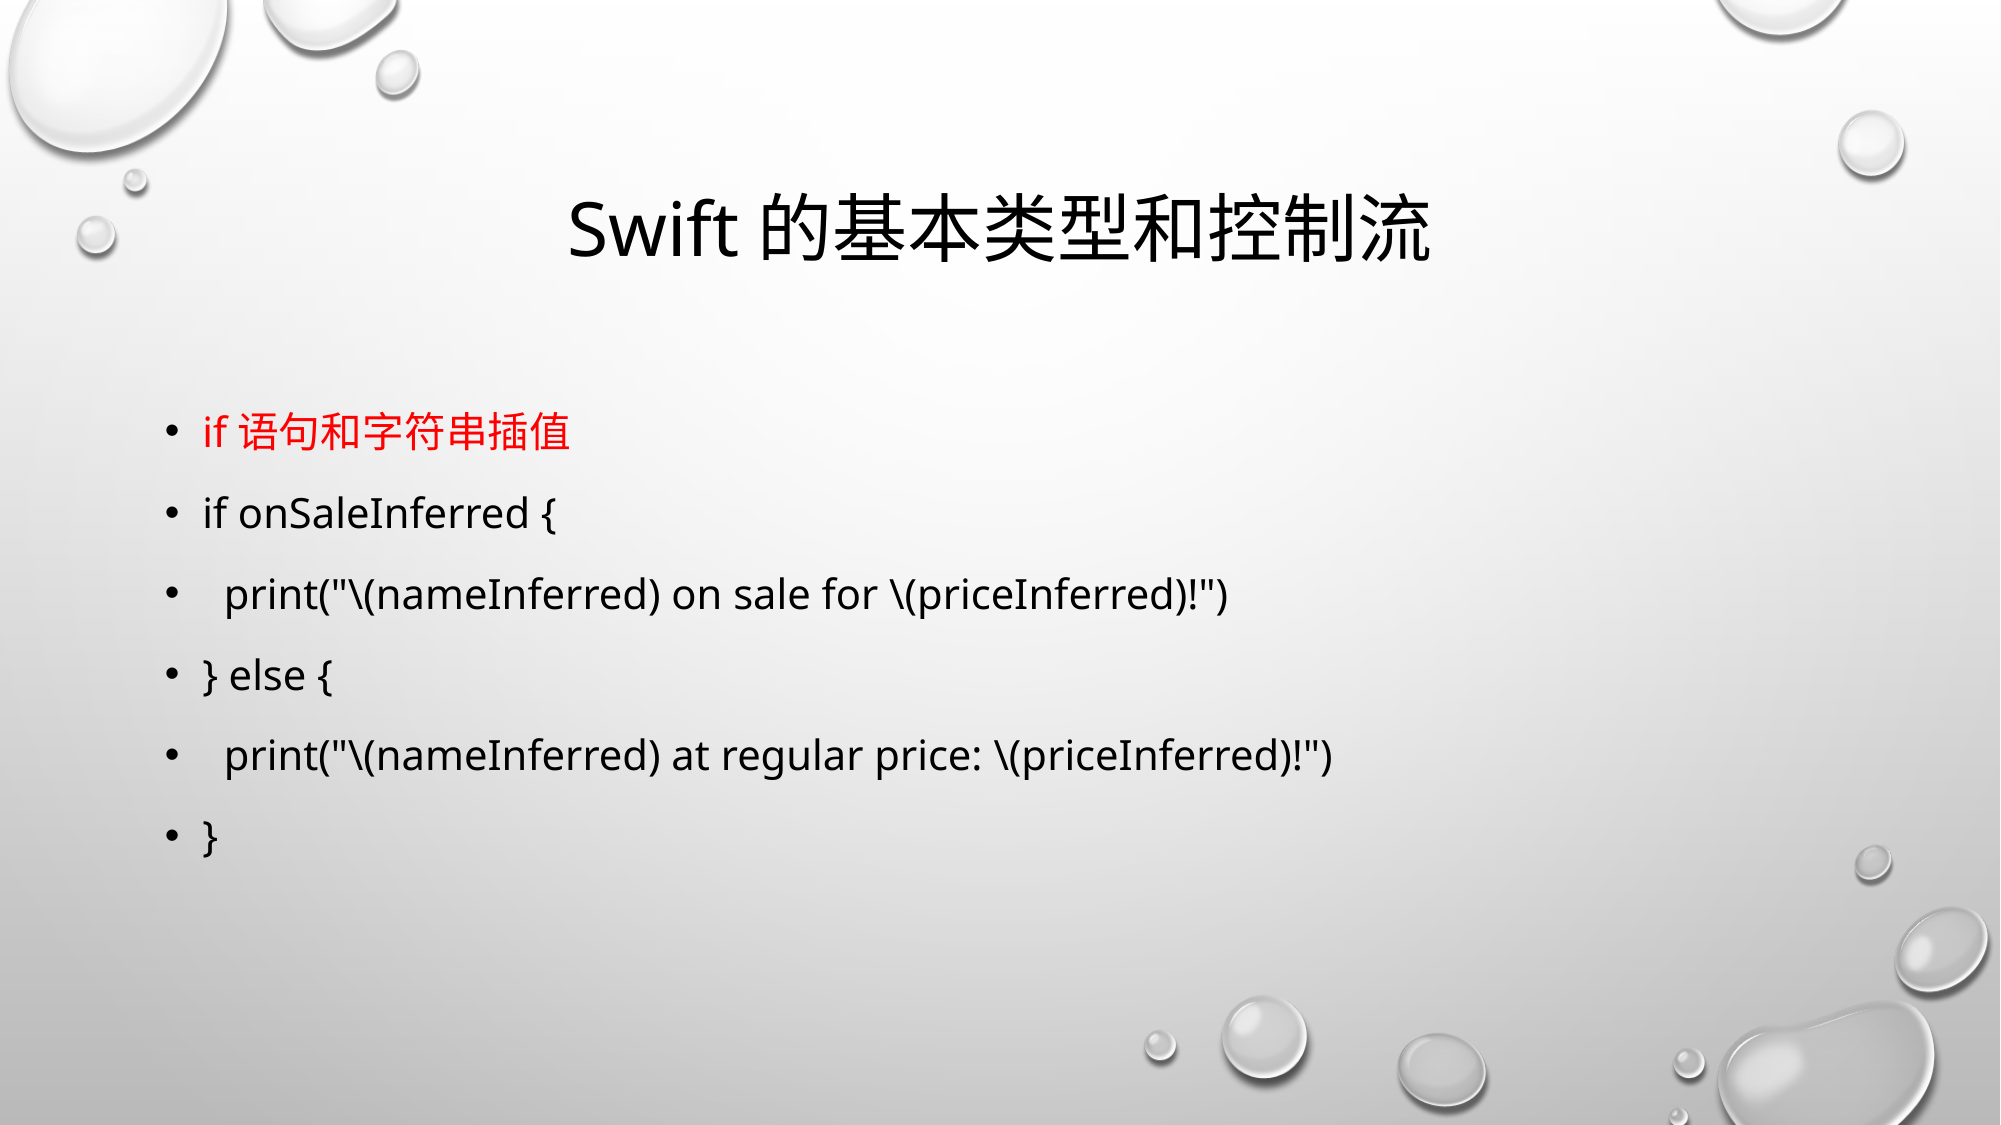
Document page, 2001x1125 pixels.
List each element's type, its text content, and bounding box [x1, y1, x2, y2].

picture [0, 0, 2000, 1125]
list if语句和字符串插值 if onSaleInferred { print("\(nameInferred) on sale for \(priceInferred)!") } else { print("\(nameInferred) at regular price: \(priceInferred)!") } [149, 388, 1850, 950]
title Swift的基本类型和控制流 [149, 101, 1851, 364]
